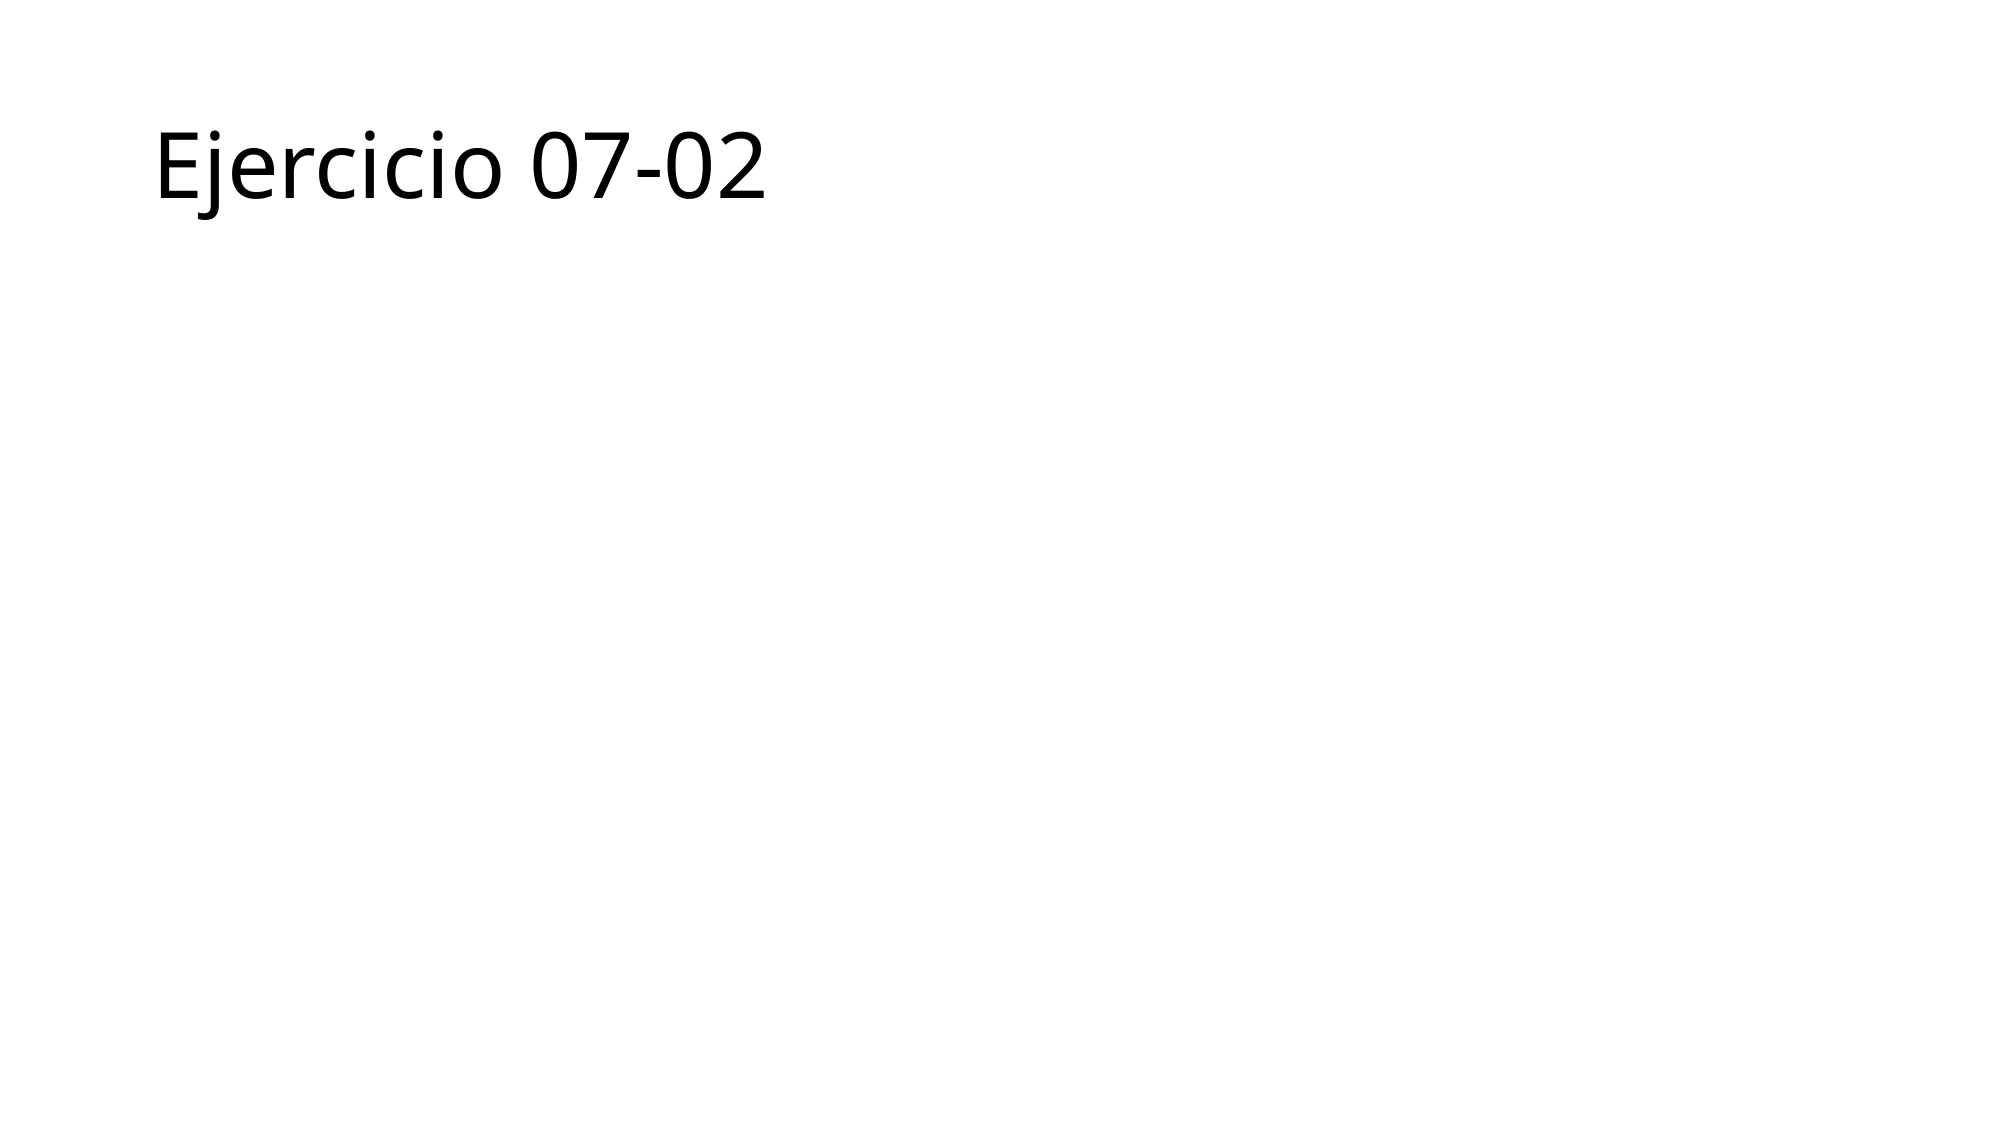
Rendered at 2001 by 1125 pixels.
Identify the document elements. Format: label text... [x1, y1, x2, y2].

title Ejercicio 07-02 [137, 59, 1863, 278]
